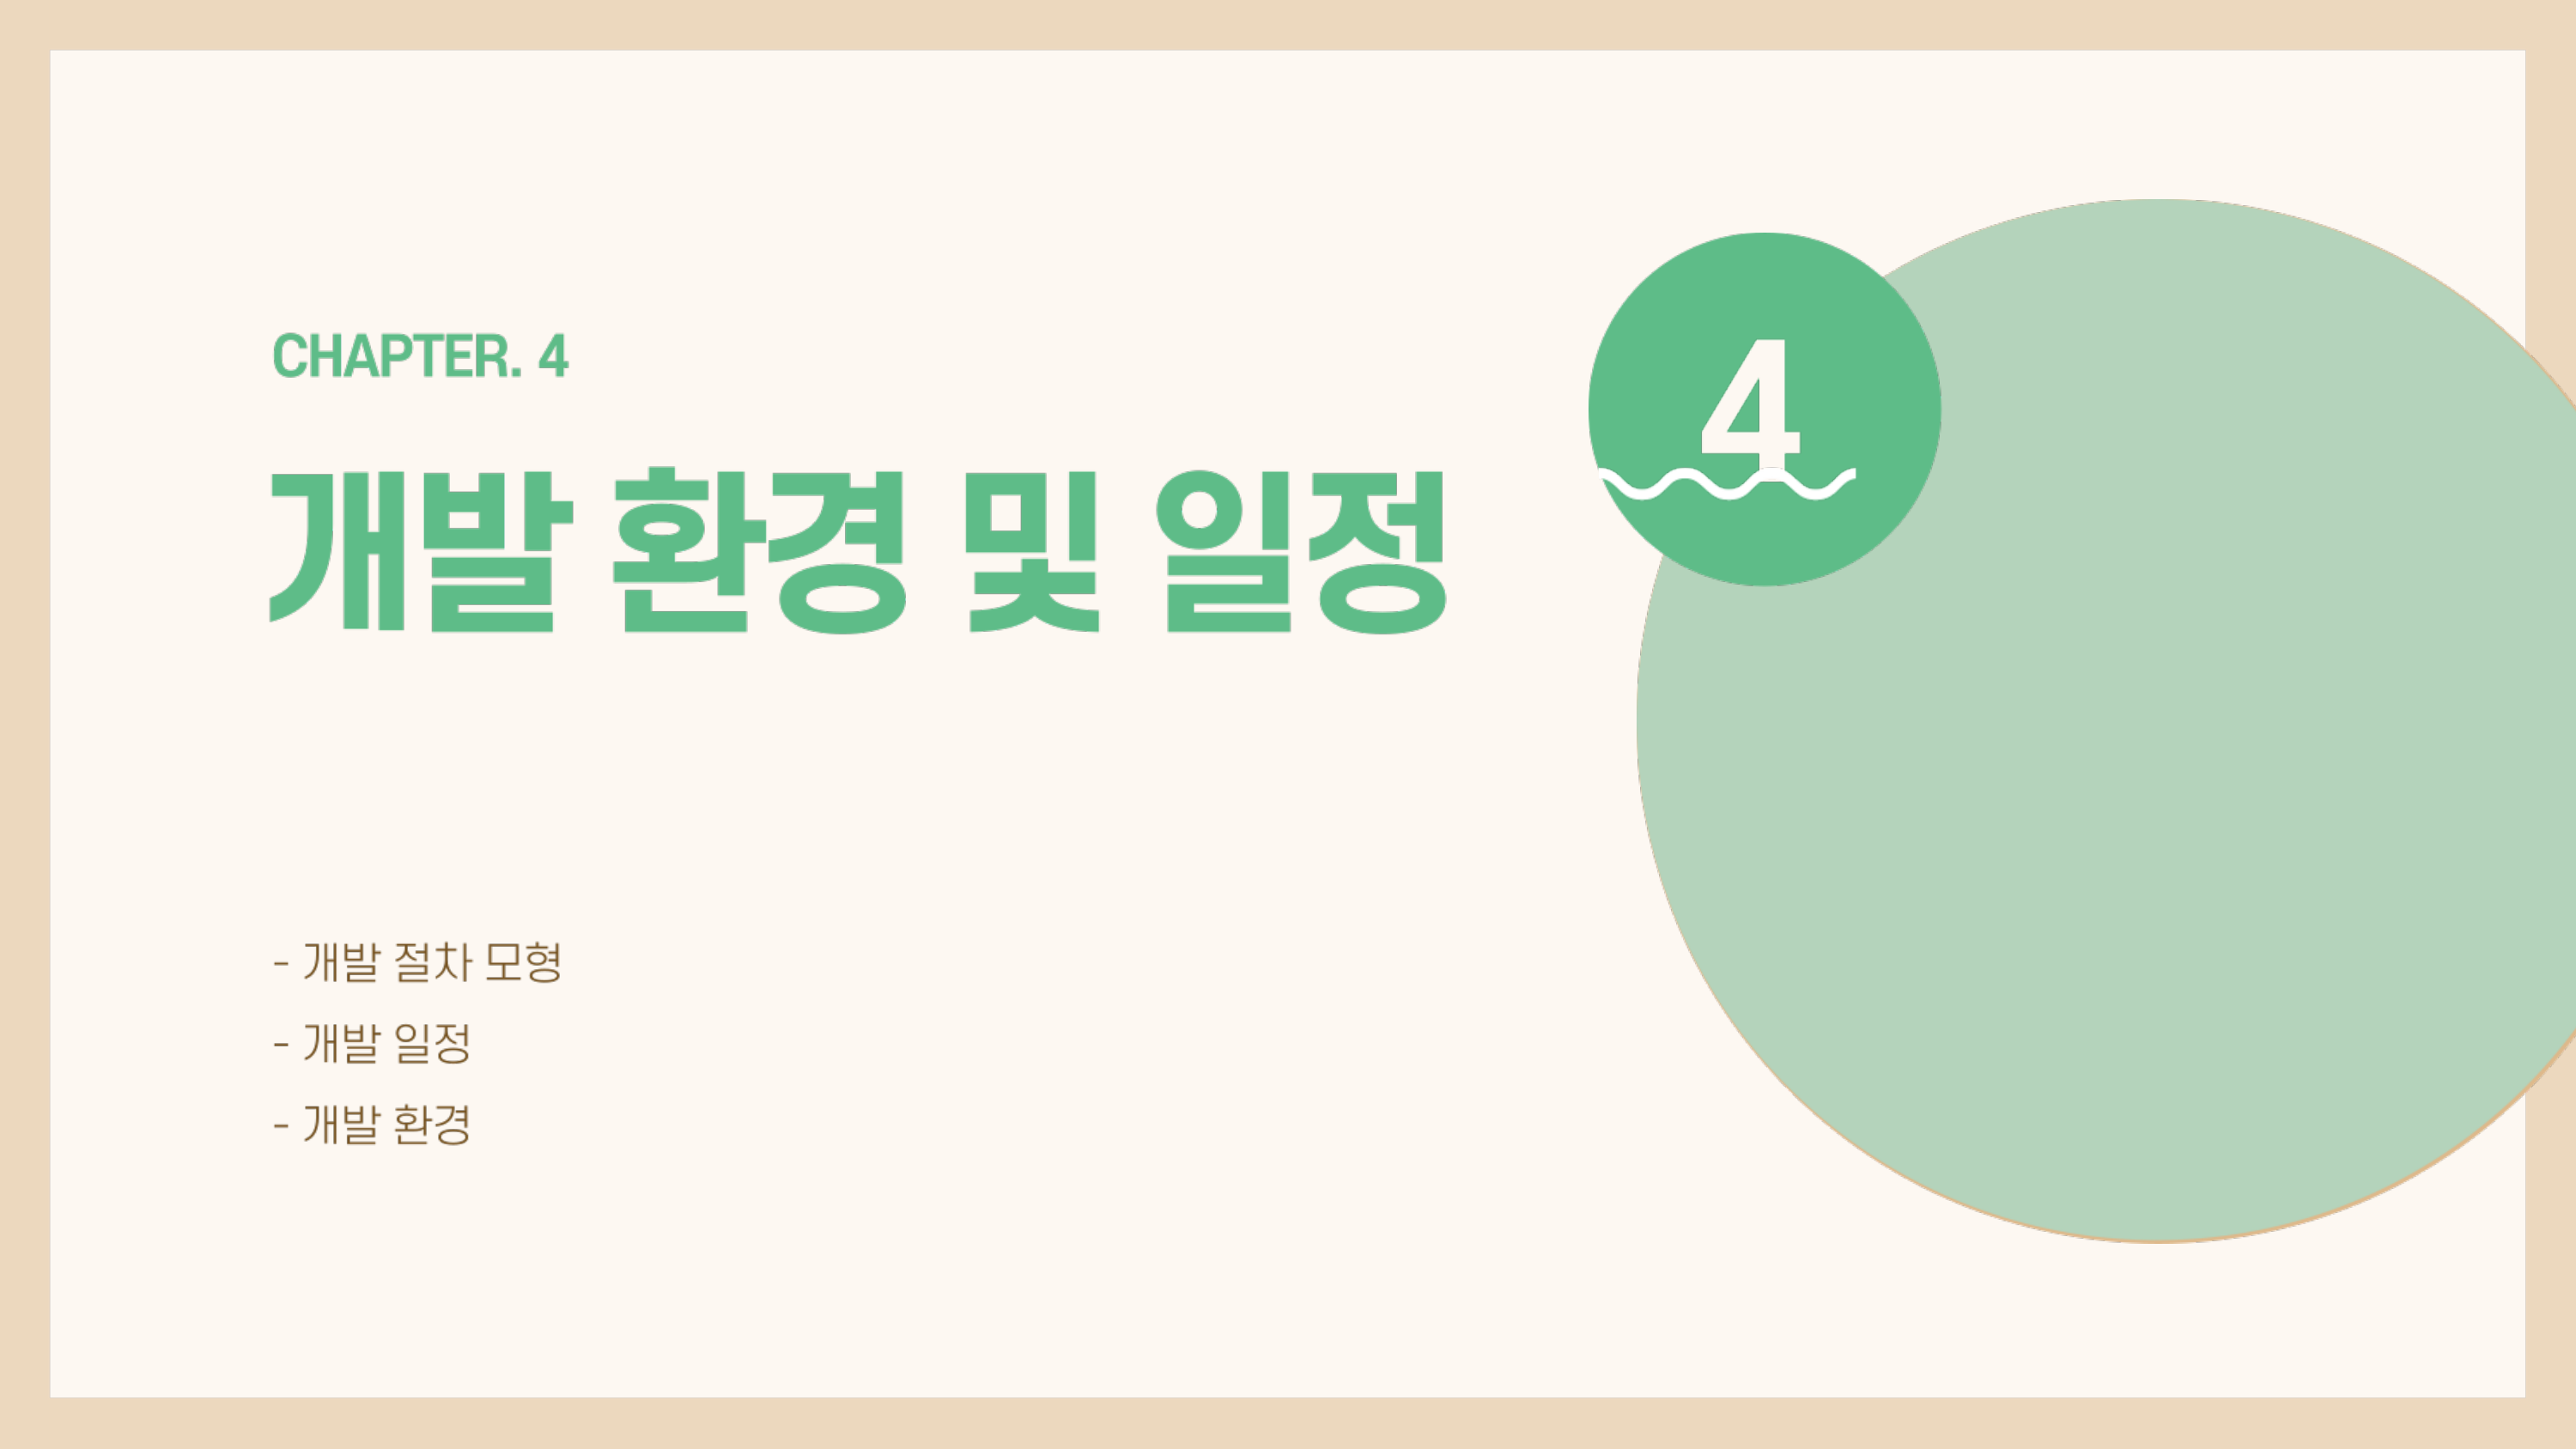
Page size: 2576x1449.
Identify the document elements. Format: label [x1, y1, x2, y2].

picture [1609, 243, 1891, 652]
picture [265, 925, 584, 1185]
picture [231, 308, 1541, 737]
text_box [1588, 233, 1942, 587]
text_box [1636, 199, 2576, 1244]
text_box [1598, 466, 1857, 502]
text_box [0, 0, 2576, 1449]
